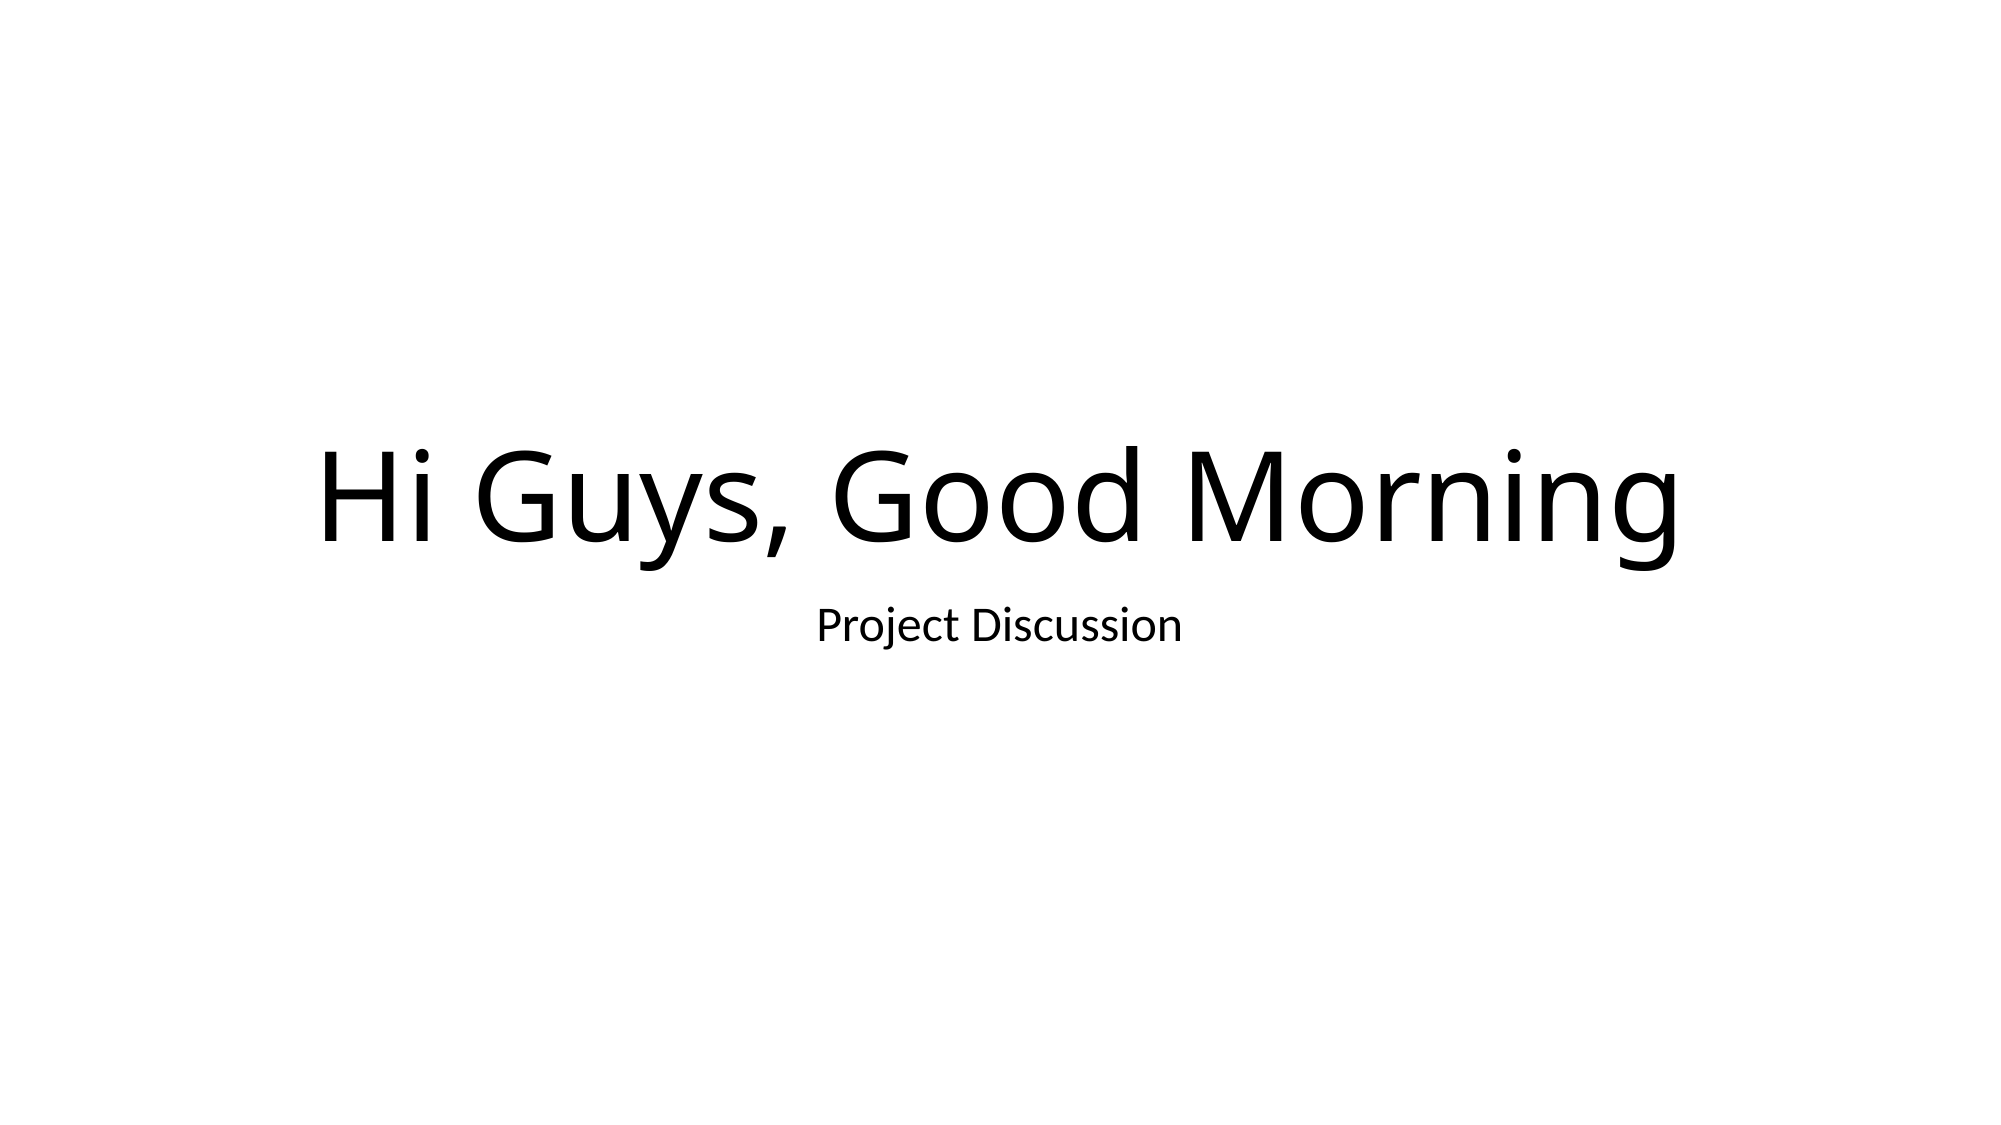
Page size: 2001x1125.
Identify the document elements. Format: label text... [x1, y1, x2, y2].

title Hi Guys, Good Morning [249, 184, 1750, 576]
subtitle Project Discussion [249, 590, 1750, 863]
